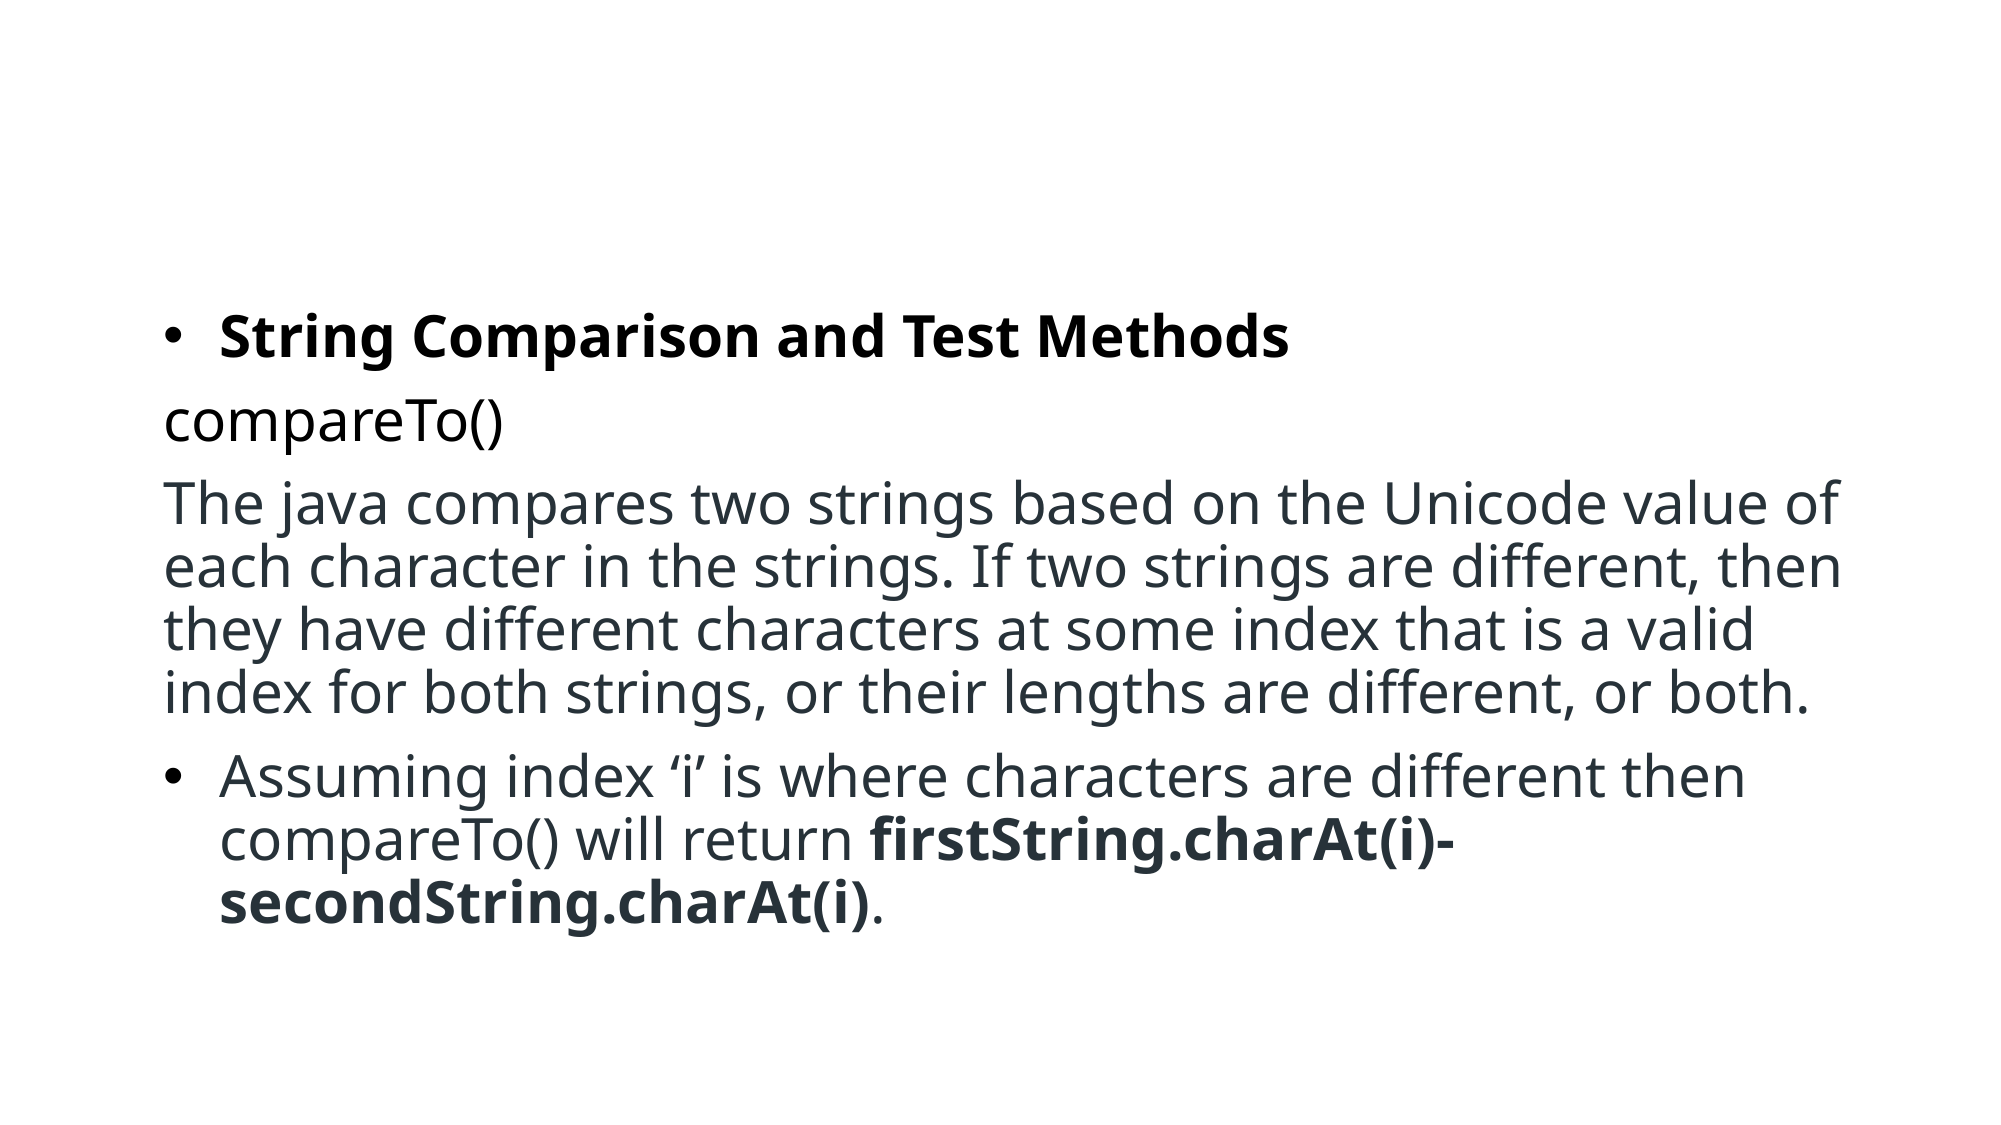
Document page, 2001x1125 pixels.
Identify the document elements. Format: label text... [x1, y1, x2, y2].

list String Comparison and Test Methods compareTo() The java compares two strings based on the Unicode value of each character in the strings. If two strings are different, then they have different characters at some index that is a valid index for both strings, or their lengths are different, or both. Assuming index ‘i’ is where characters are different then compareTo() will return firstString.charAt(i)-secondString.charAt(i). [137, 299, 1863, 1014]
